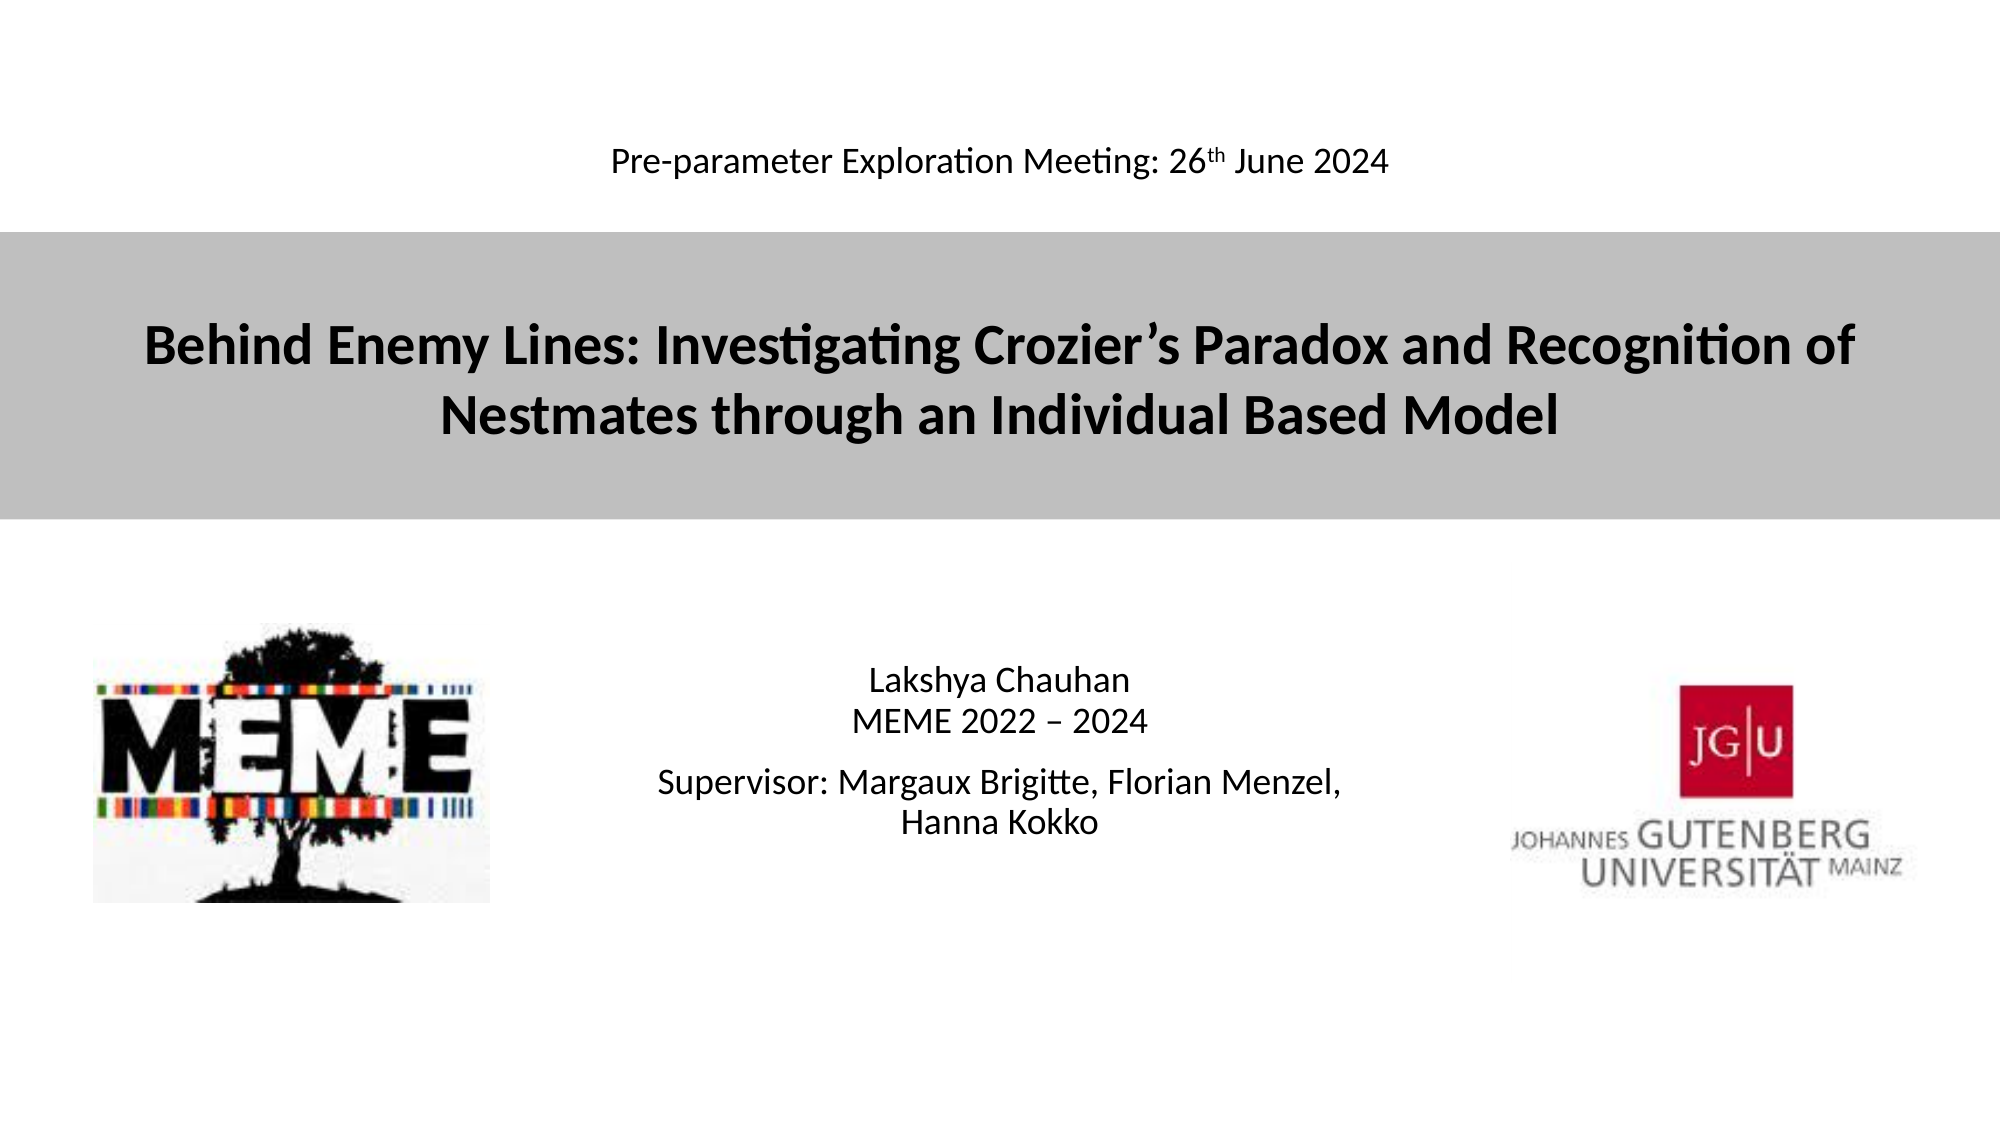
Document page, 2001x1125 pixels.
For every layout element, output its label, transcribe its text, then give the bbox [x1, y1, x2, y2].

picture [1510, 562, 1962, 983]
text_box Pre-parameter Exploration Meeting: 26th June 2024 [500, 128, 1500, 189]
subtitle Lakshya Chauhan MEME 2022 – 2024 Supervisor: Margaux Brigitte, Florian Menzel, Hanna Kokko [641, 652, 1359, 903]
picture [93, 623, 490, 903]
text_box Behind Enemy Lines: Investigating Crozier’s Paradox and Recognition of Nestmates through an Individual Based Model [0, 231, 2000, 520]
